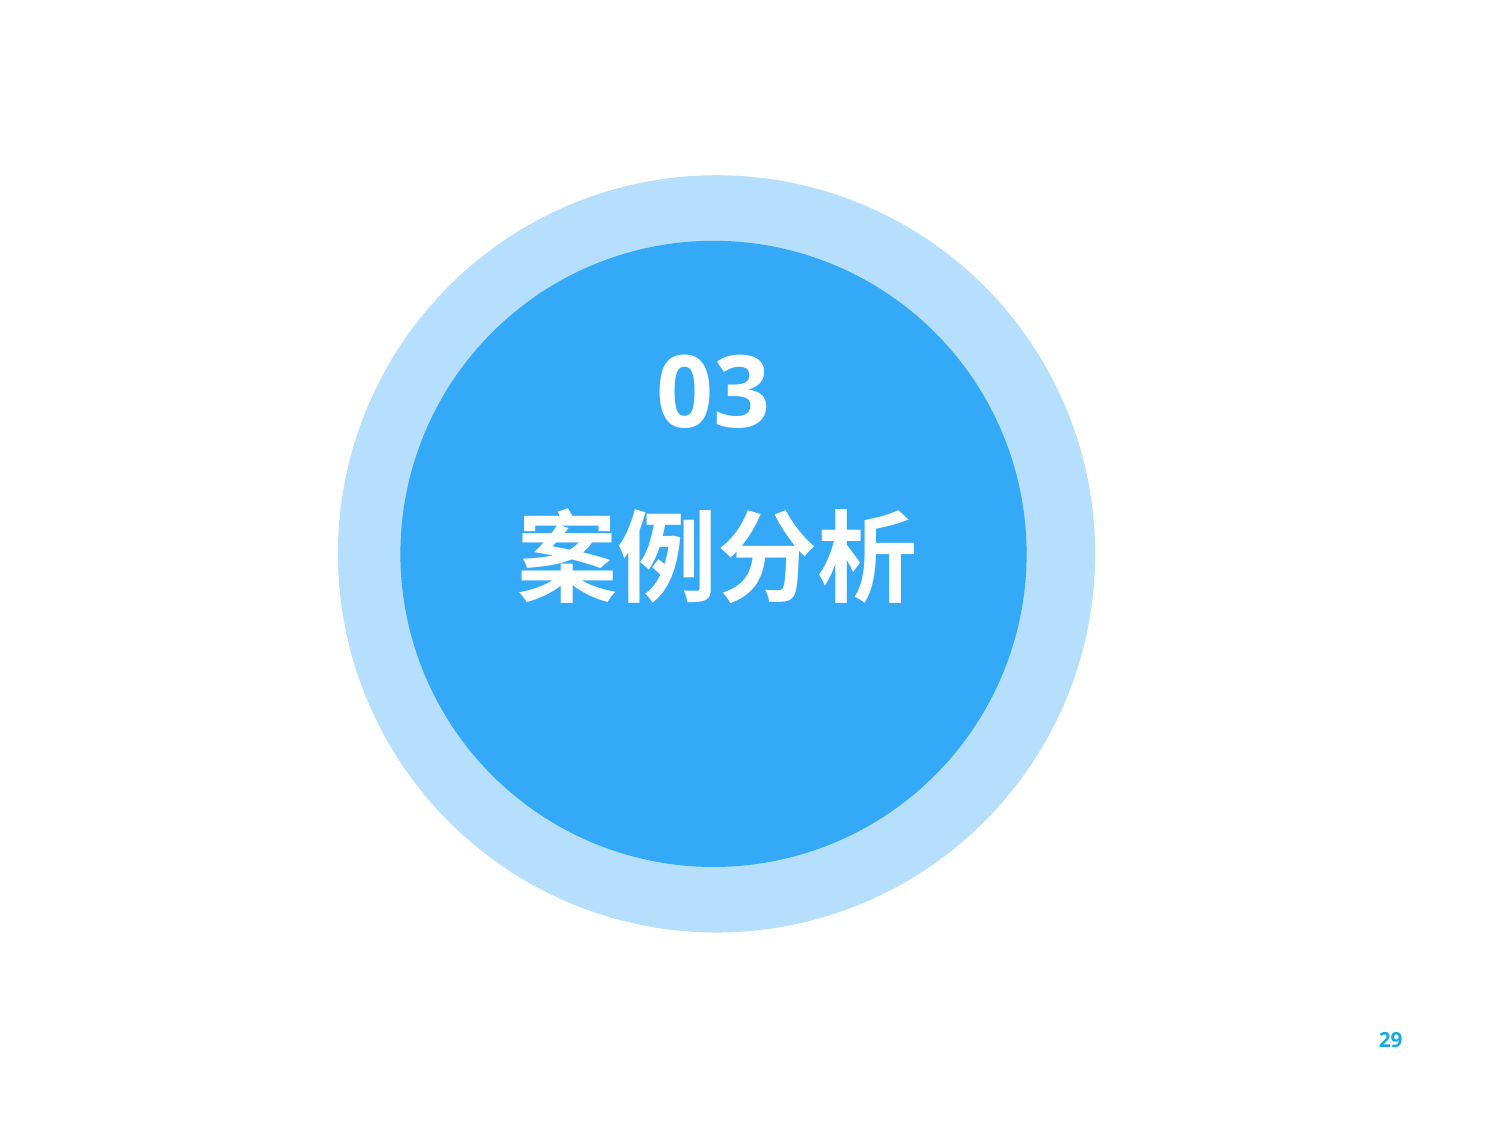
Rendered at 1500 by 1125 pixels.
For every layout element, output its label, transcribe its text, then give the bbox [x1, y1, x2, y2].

title 案例分析 [337, 462, 1097, 663]
slide_number 29 [1059, 1023, 1418, 1058]
subtitle 03 [482, 326, 945, 463]
